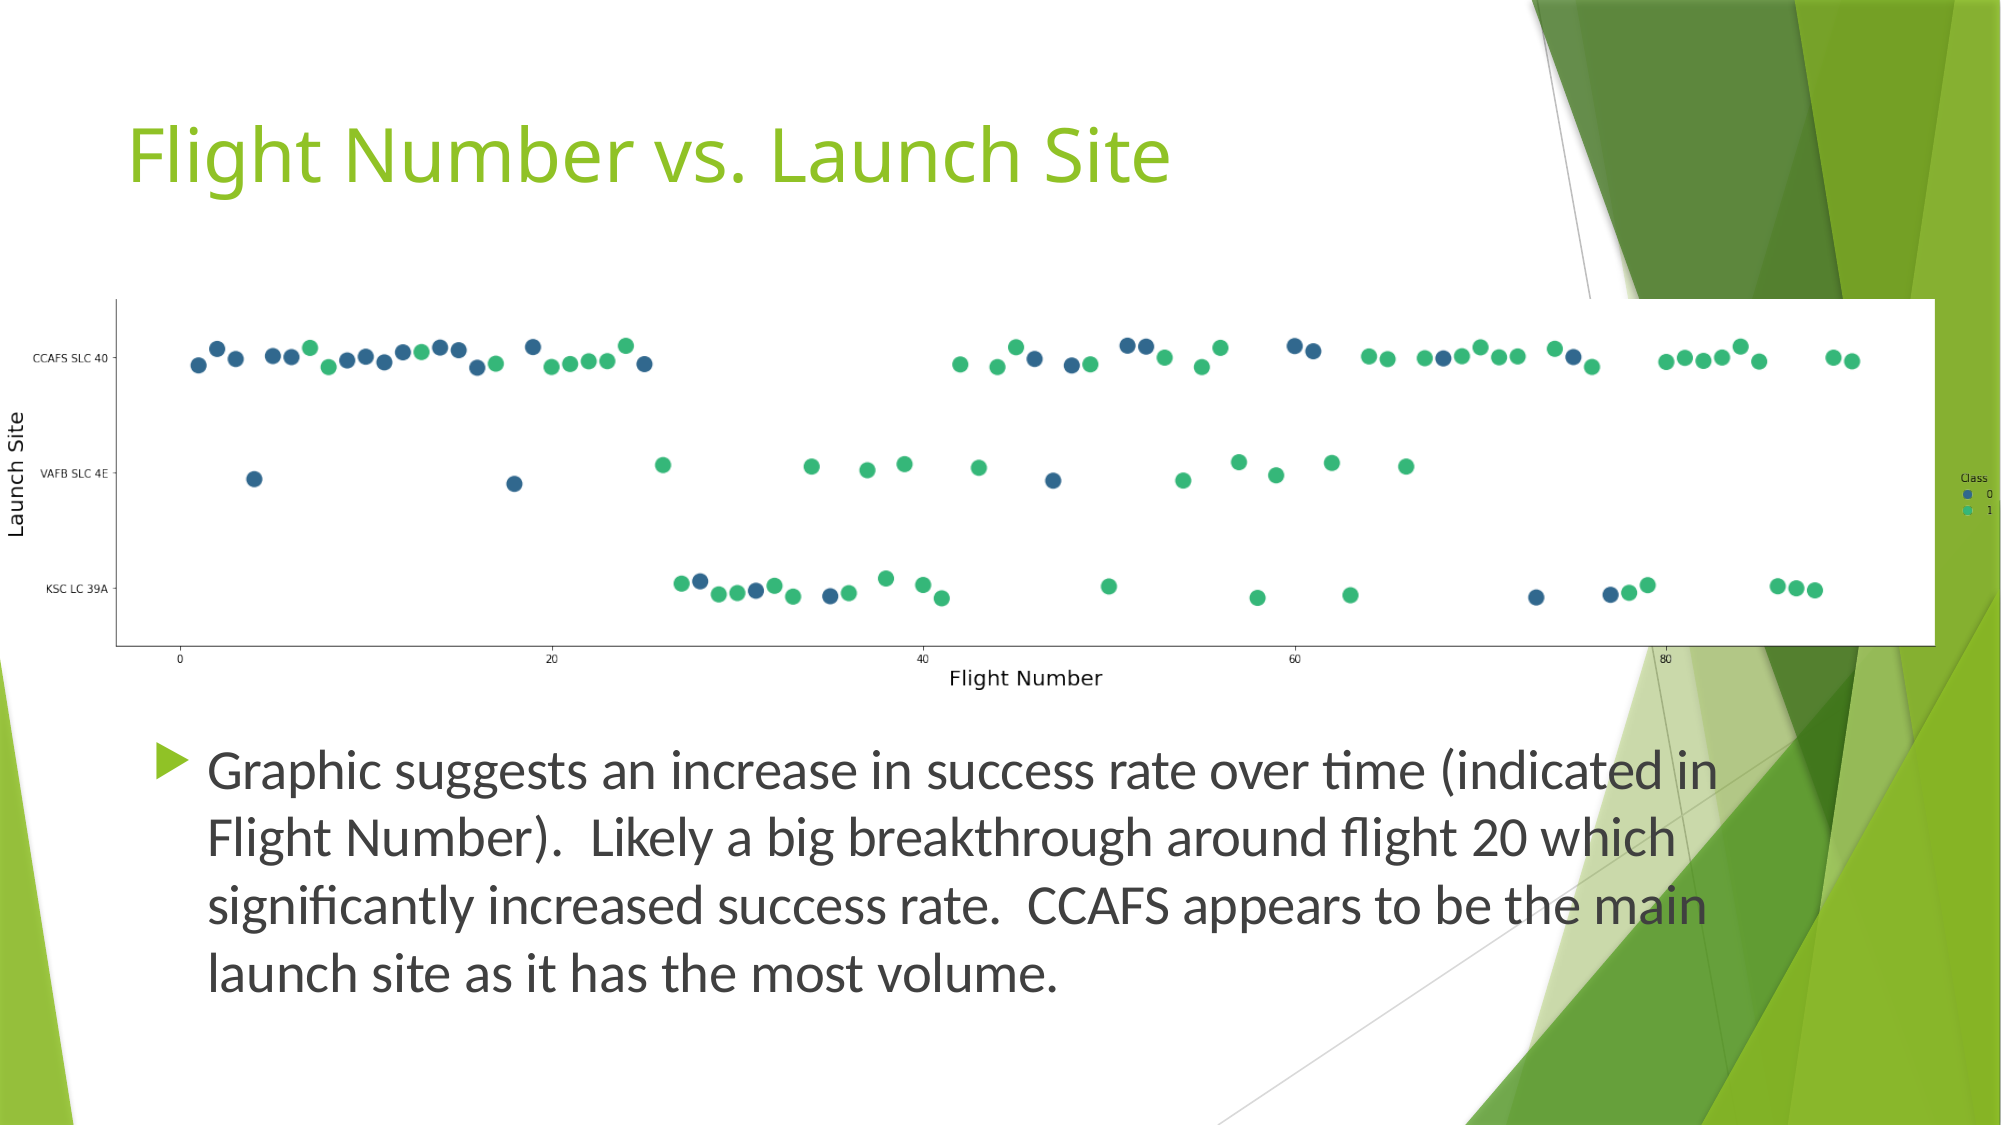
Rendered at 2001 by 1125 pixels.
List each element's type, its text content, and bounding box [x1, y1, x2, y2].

text_box [7, 299, 1993, 690]
title Flight Number vs. Launch Site [111, 99, 1522, 299]
list Graphic suggests an increase in success rate over time (indicated in Flight Number). Likely a big breakthrough around flight 20 which significantly increased success rate. CCAFS appears to be the main launch site as it has the most volume. [137, 725, 1863, 1014]
